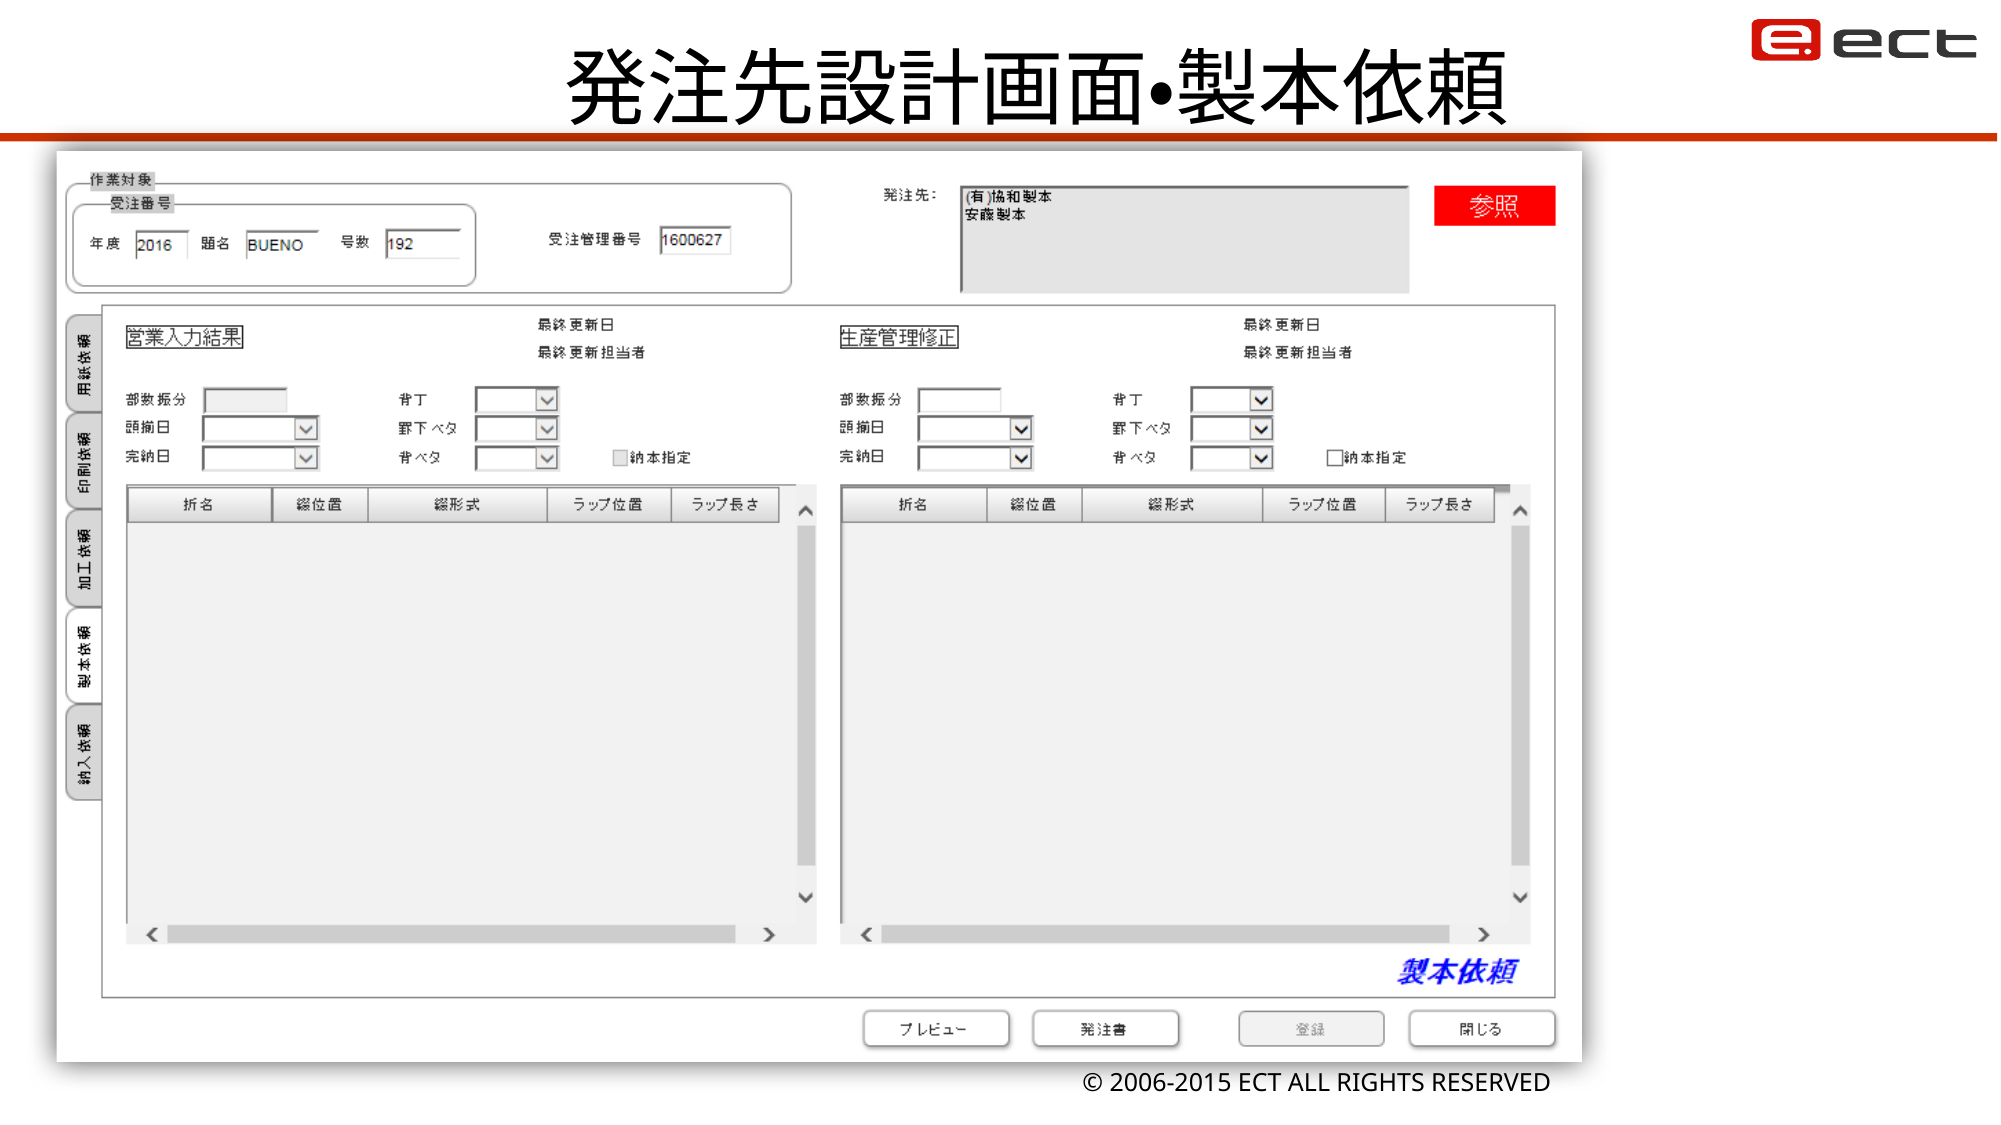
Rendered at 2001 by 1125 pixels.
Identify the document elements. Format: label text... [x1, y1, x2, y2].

title 発注先設計画面・製本依頼 [338, 45, 1736, 126]
picture [1751, 19, 1977, 61]
picture [56, 150, 1583, 1062]
